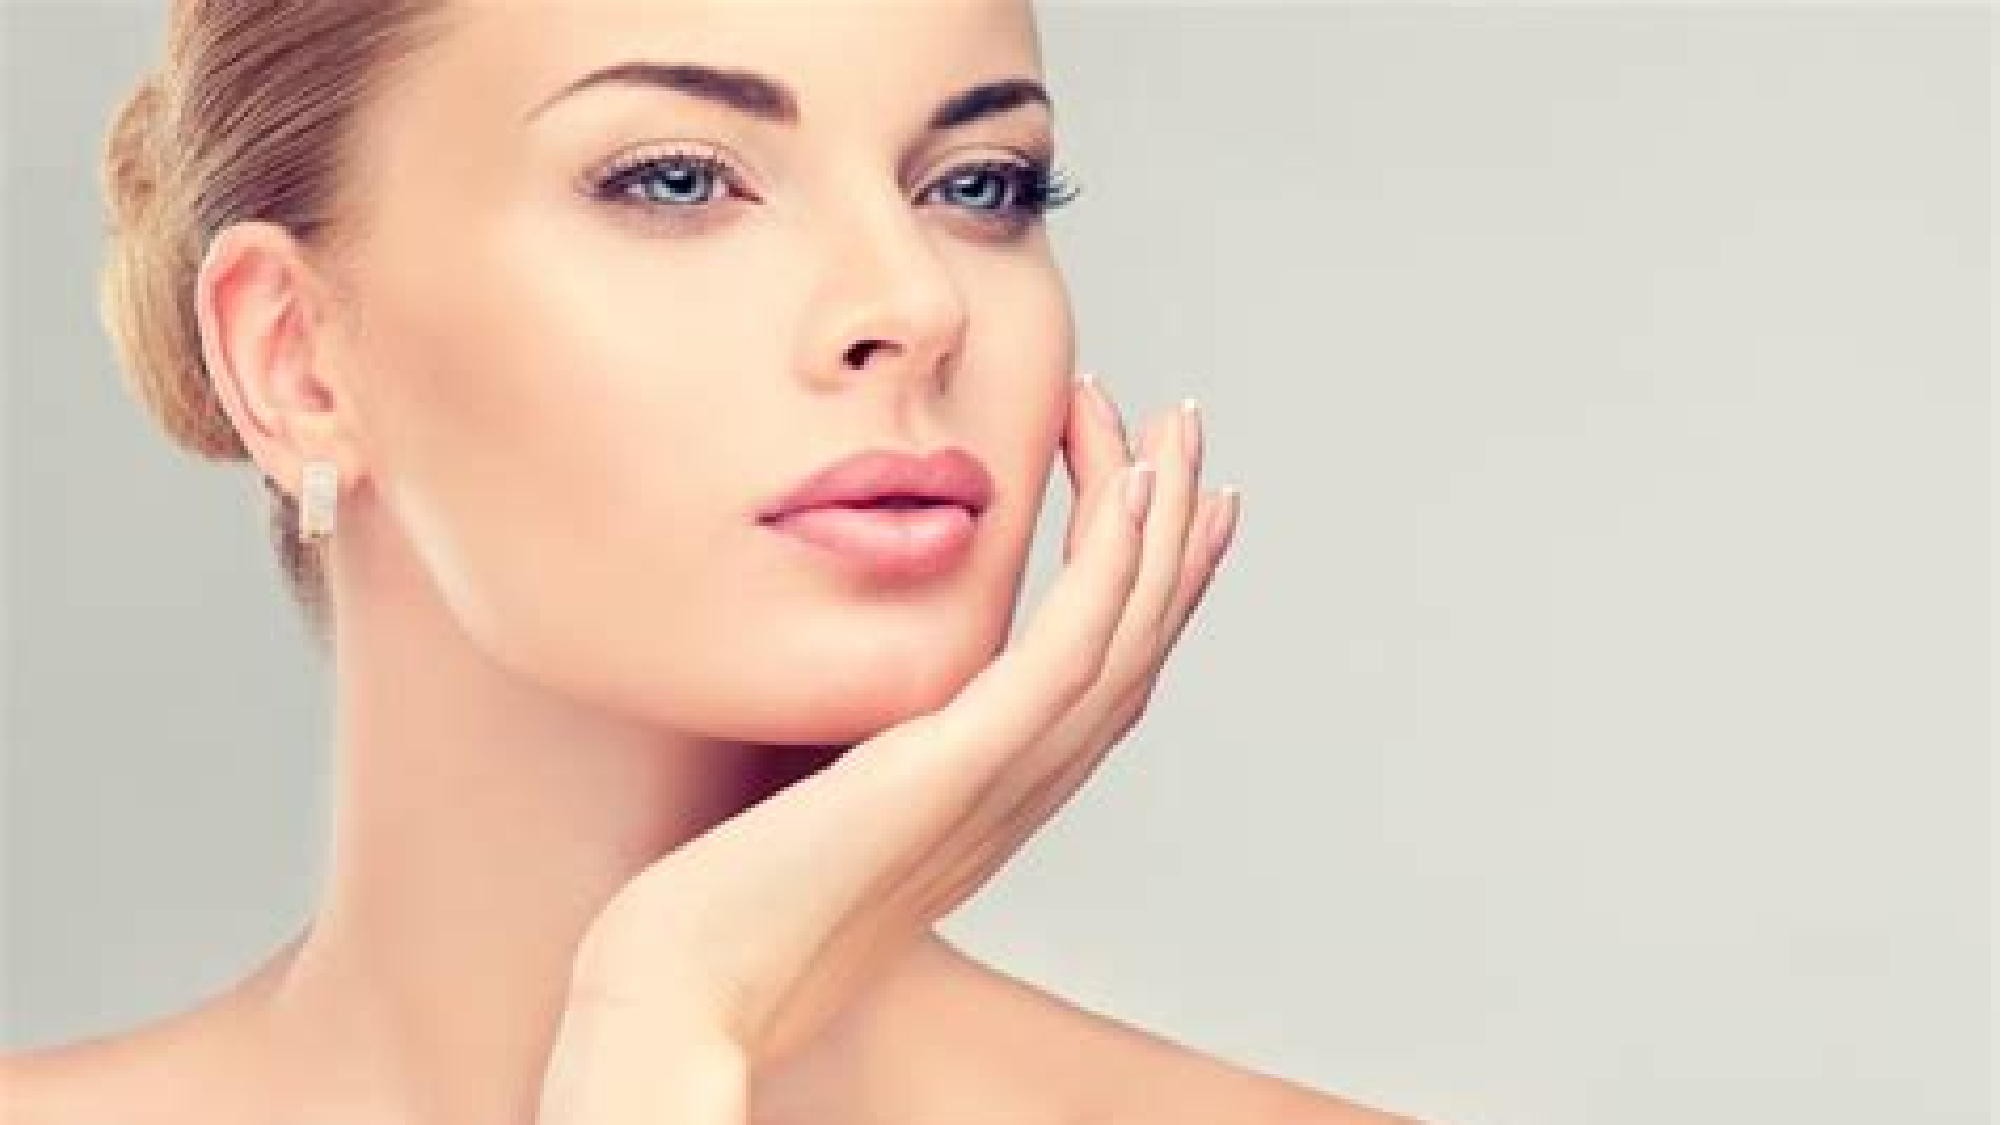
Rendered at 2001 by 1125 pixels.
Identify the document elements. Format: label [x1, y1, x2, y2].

list [0, 0, 2000, 1125]
